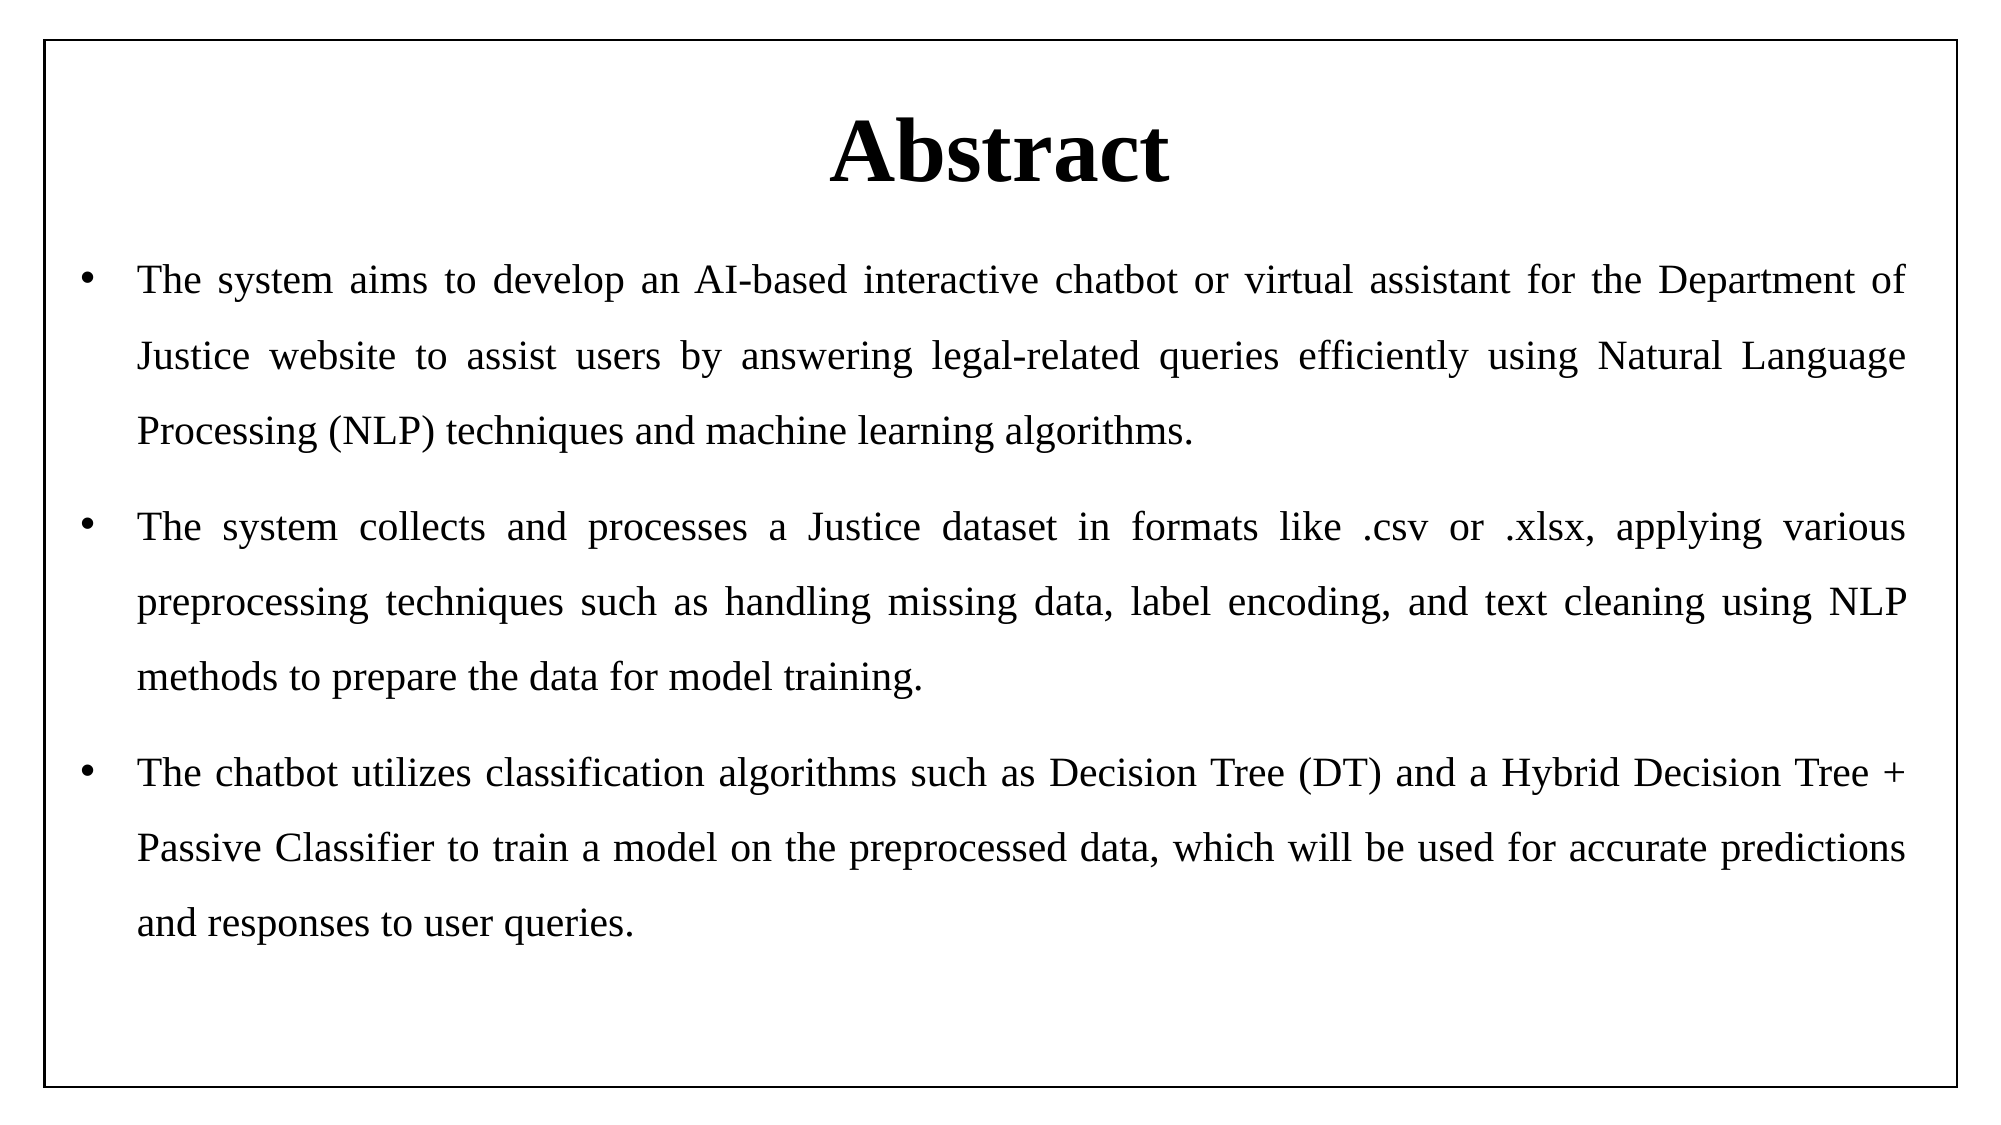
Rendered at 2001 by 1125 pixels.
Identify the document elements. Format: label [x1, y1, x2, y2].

text_box [43, 39, 1958, 1088]
